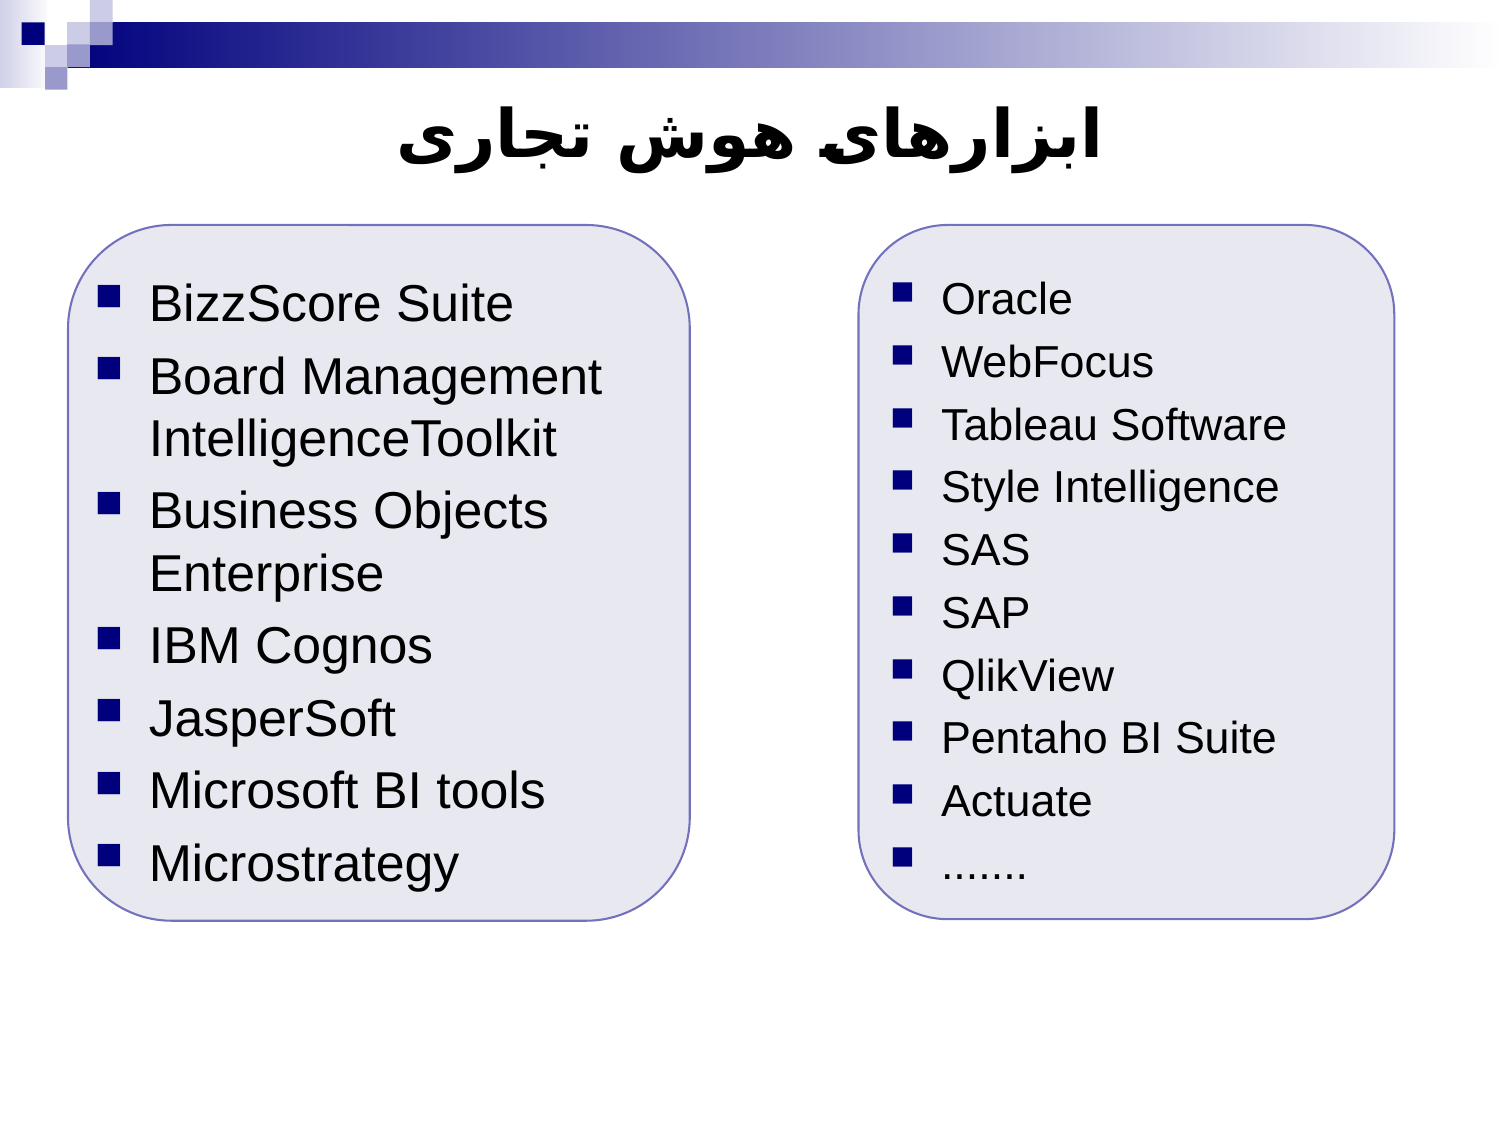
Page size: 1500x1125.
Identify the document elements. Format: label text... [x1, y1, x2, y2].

text_box [66, 279, 79, 866]
text_box [90, 223, 667, 262]
text_box [111, 903, 646, 922]
text_box [857, 223, 1396, 921]
list BizzScore Suite Board Management IntelligenceToolkit Business Objects Enterprise IBM Cognos JasperSoft Microsoft BI tools Microstrategy [79, 262, 701, 903]
list Oracle WebFocus Tableau Software Style Intelligence SAS SAP QlikView Pentaho BI Suite Actuate ....... [875, 262, 1356, 903]
title ابزارهای هوش تجاری [75, 75, 1425, 188]
